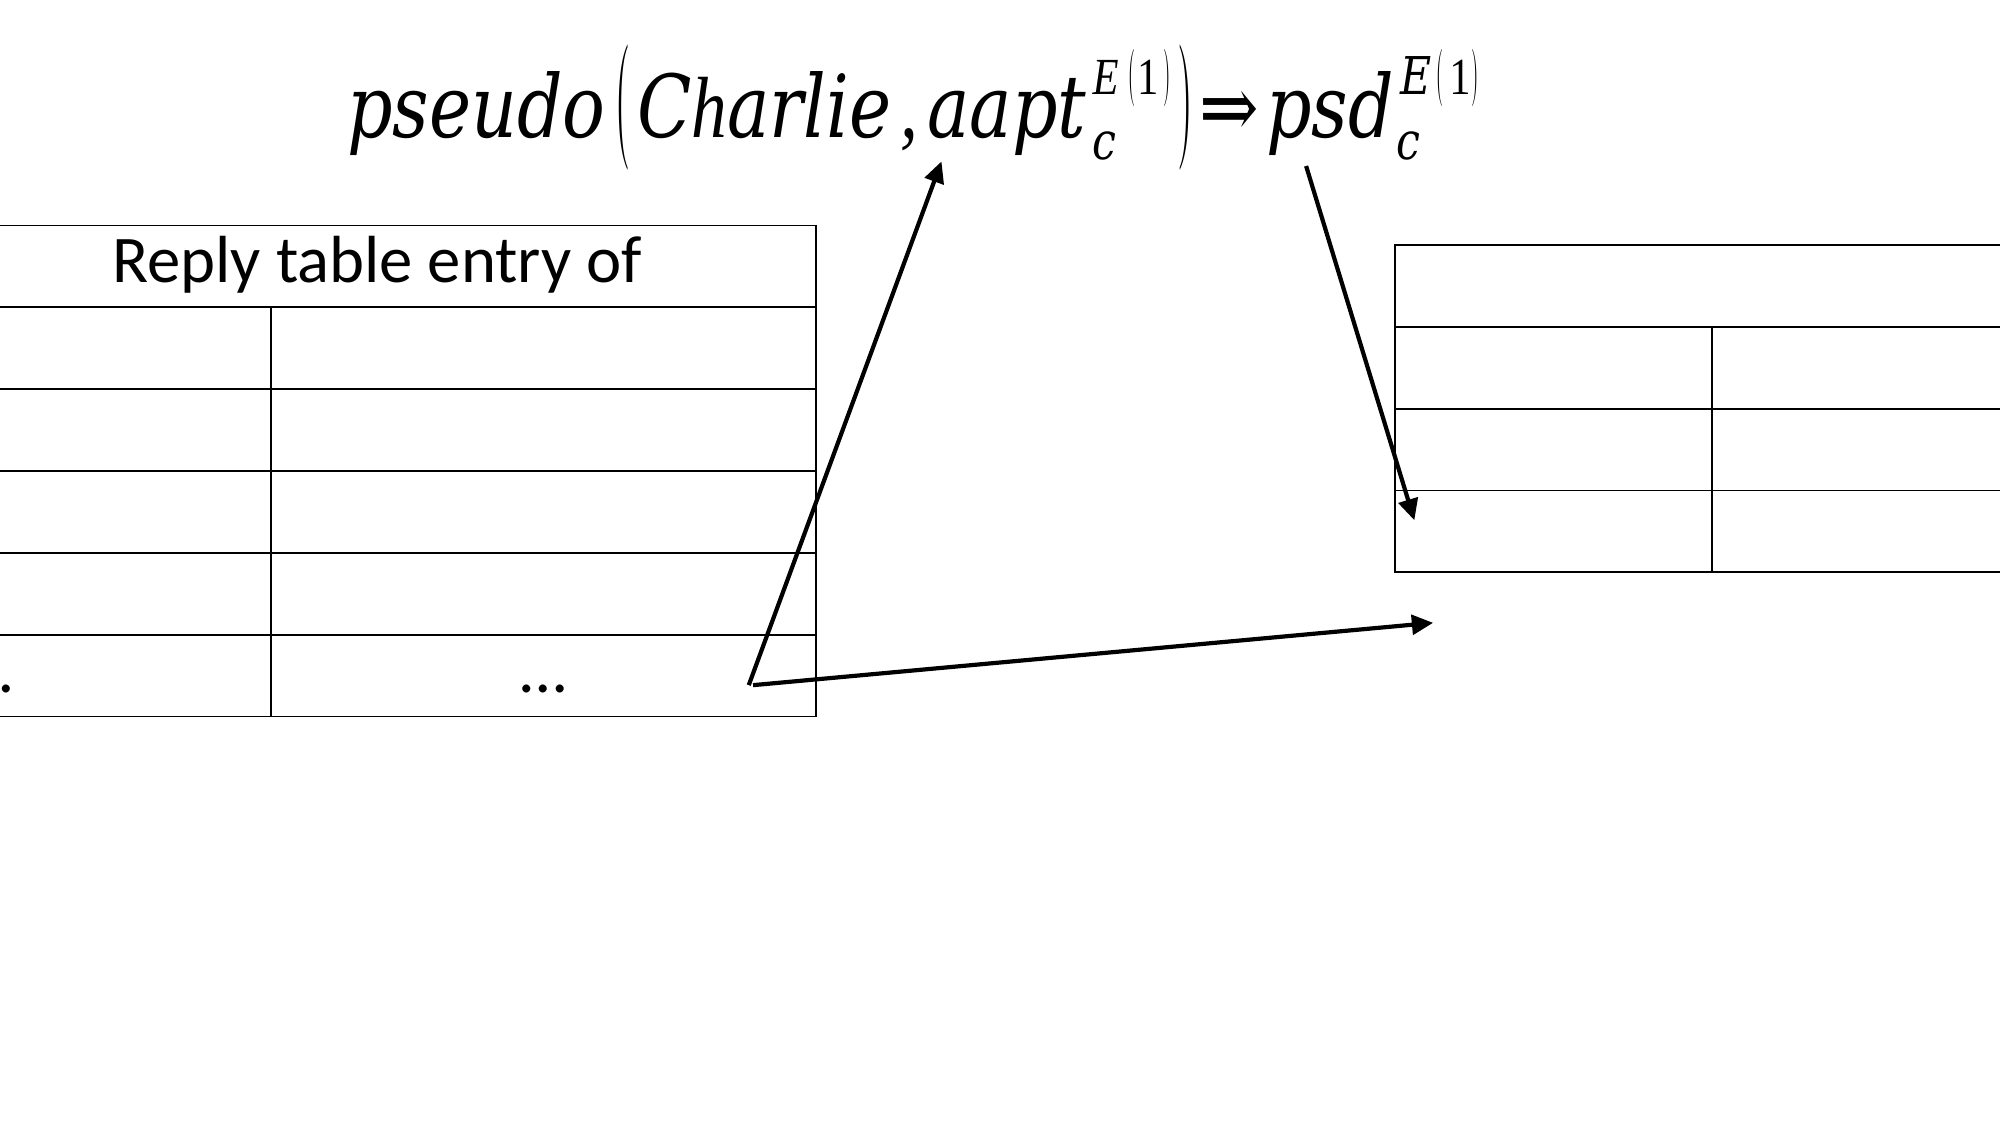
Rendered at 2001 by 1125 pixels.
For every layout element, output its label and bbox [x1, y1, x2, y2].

text_box [753, 622, 1433, 686]
text_box [1306, 165, 1415, 520]
text_box [748, 161, 942, 686]
